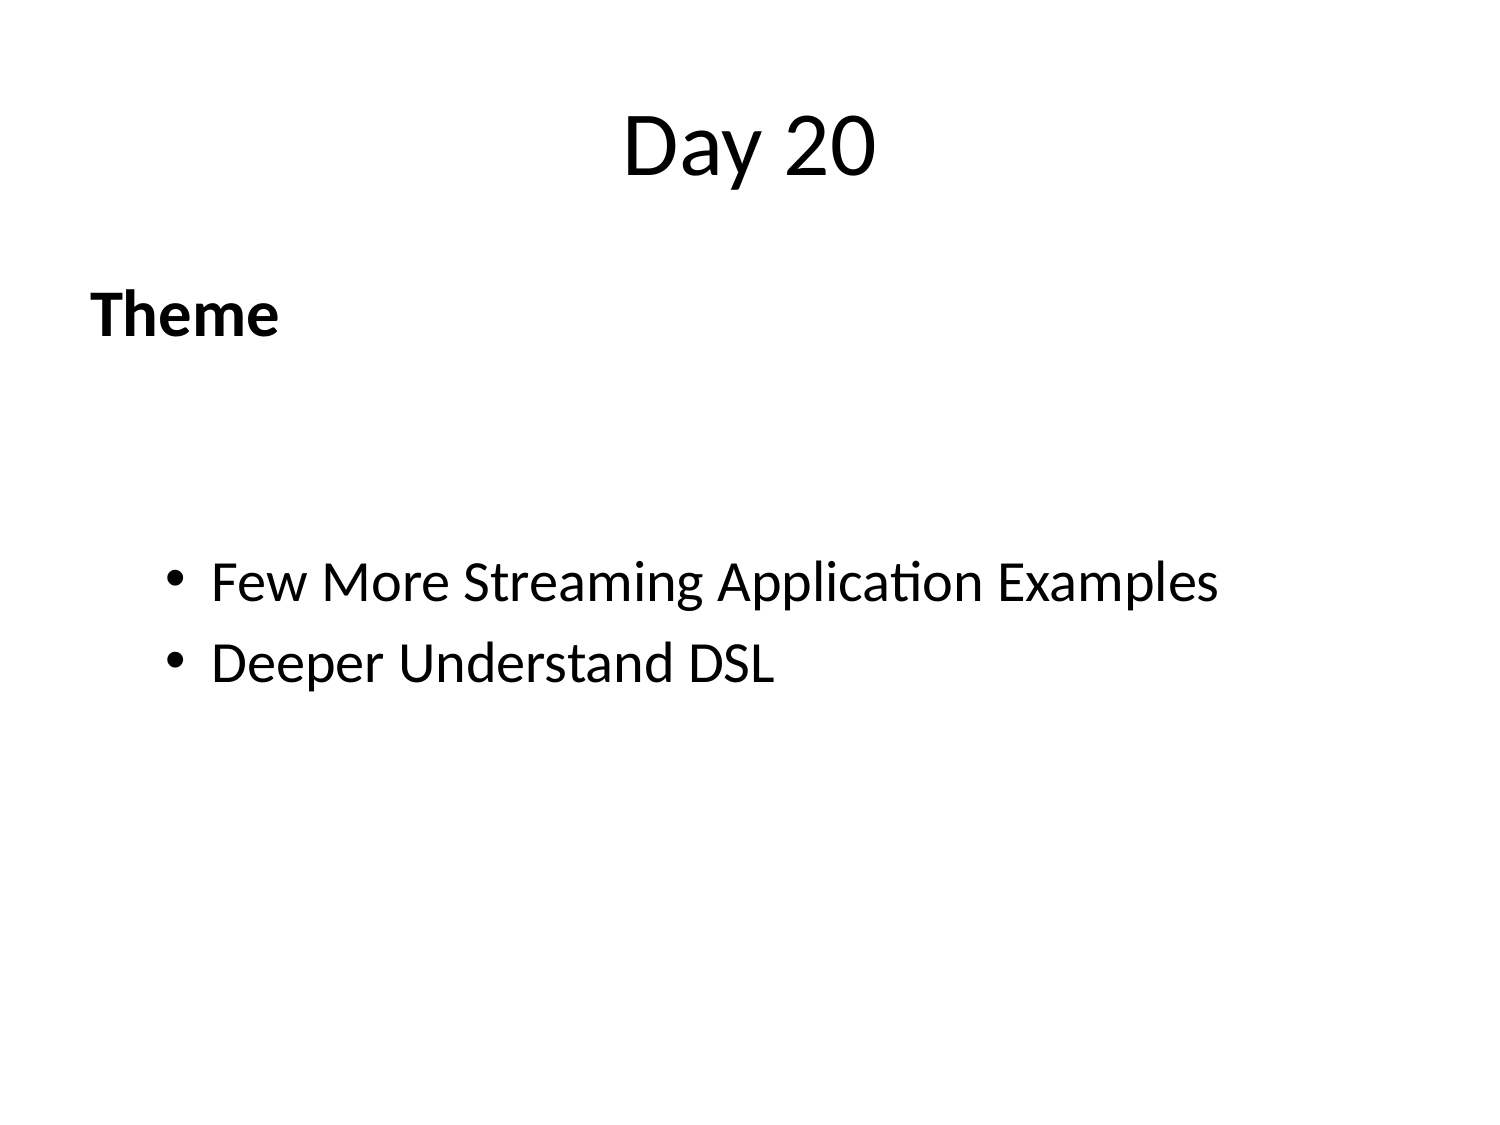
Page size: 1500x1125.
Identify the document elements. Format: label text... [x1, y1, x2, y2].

title Day 20 [75, 45, 1425, 233]
list Theme Few More Streaming Application Examples Deeper Understand DSL [75, 262, 1425, 1005]
